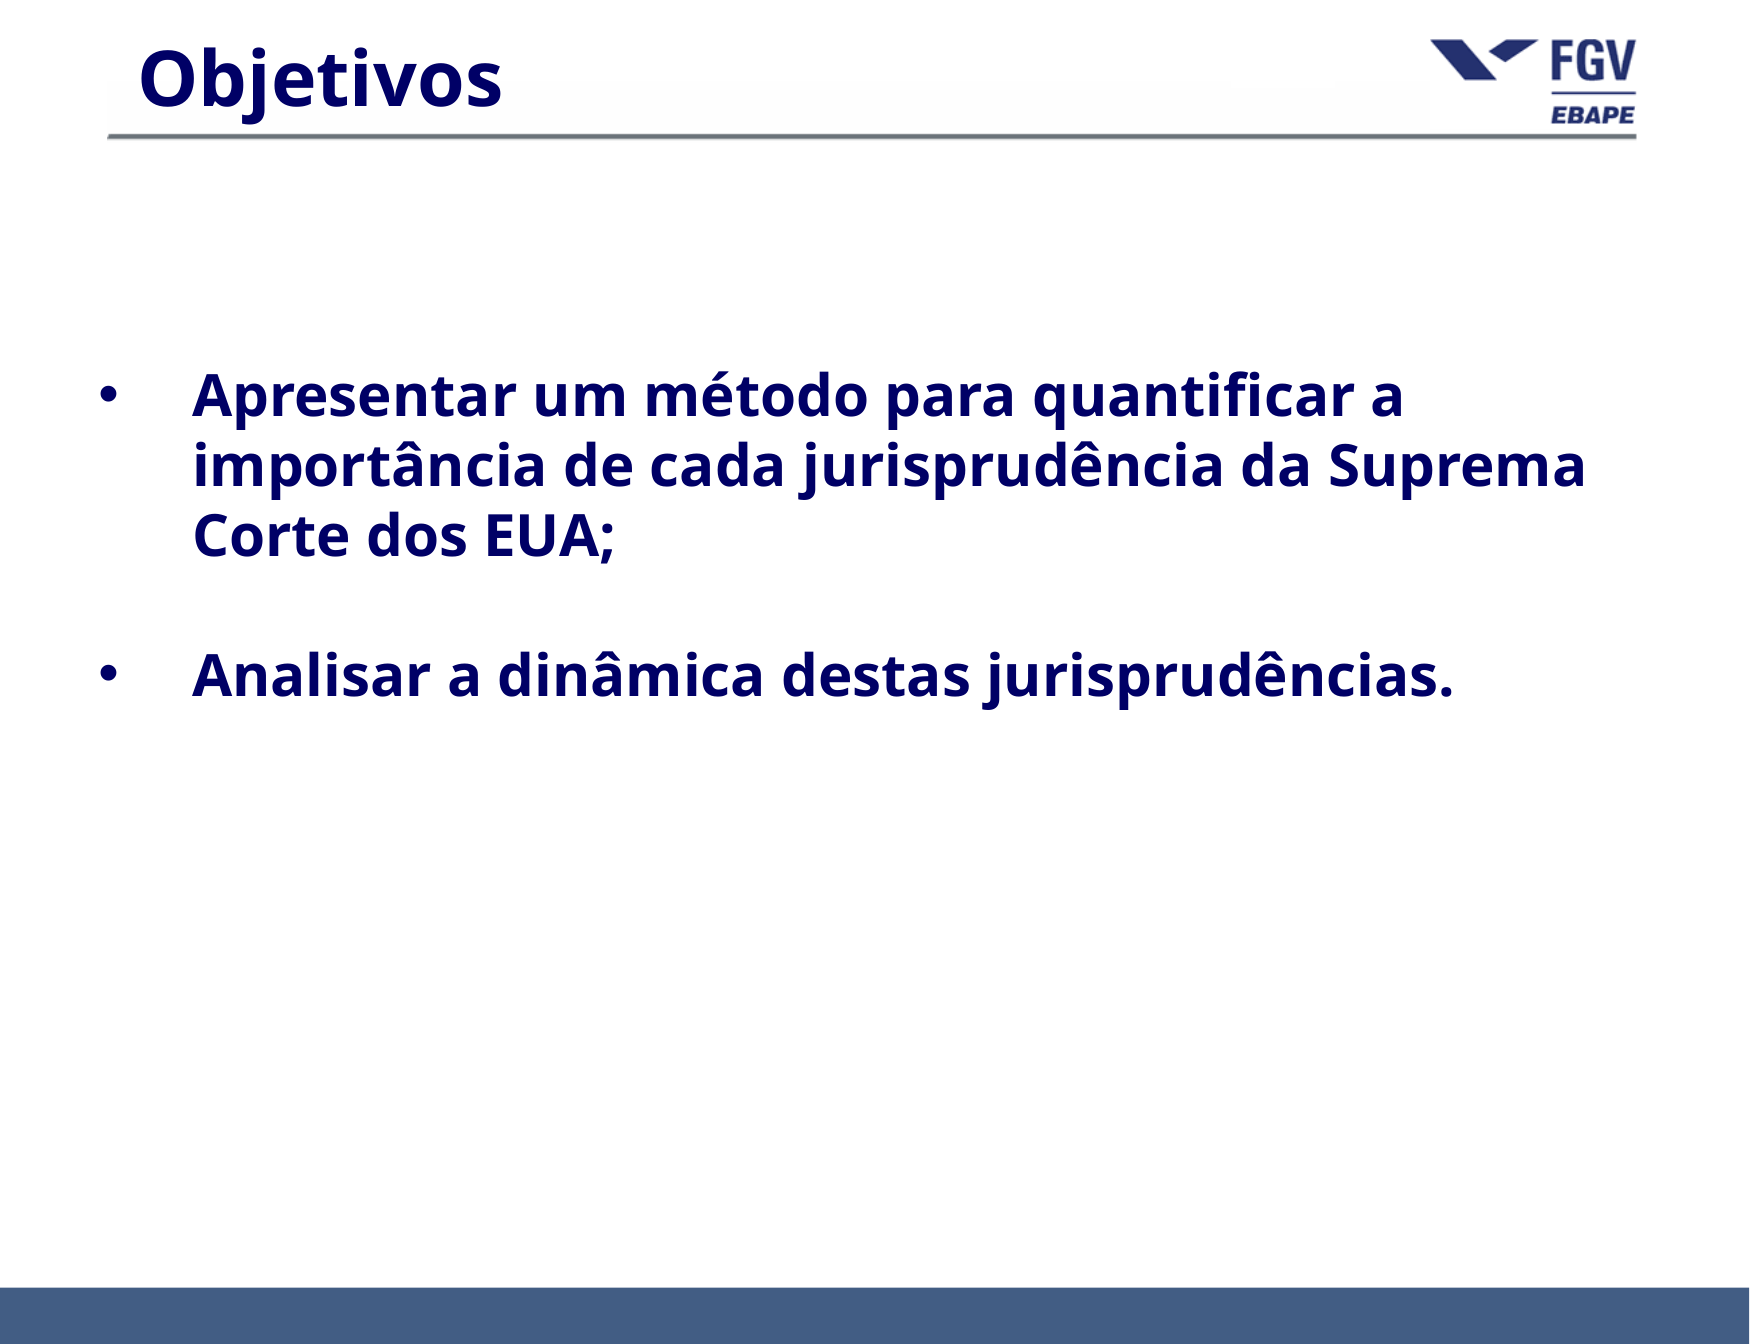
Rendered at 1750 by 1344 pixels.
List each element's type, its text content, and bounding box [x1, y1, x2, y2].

picture [107, 34, 1643, 150]
text_box Objetivos [123, 22, 519, 130]
text_box Apresentar um método para quantificar a importância de cada jurisprudência da Suprema Corte dos EUA; Analisar a dinâmica destas jurisprudências. [83, 350, 1653, 716]
